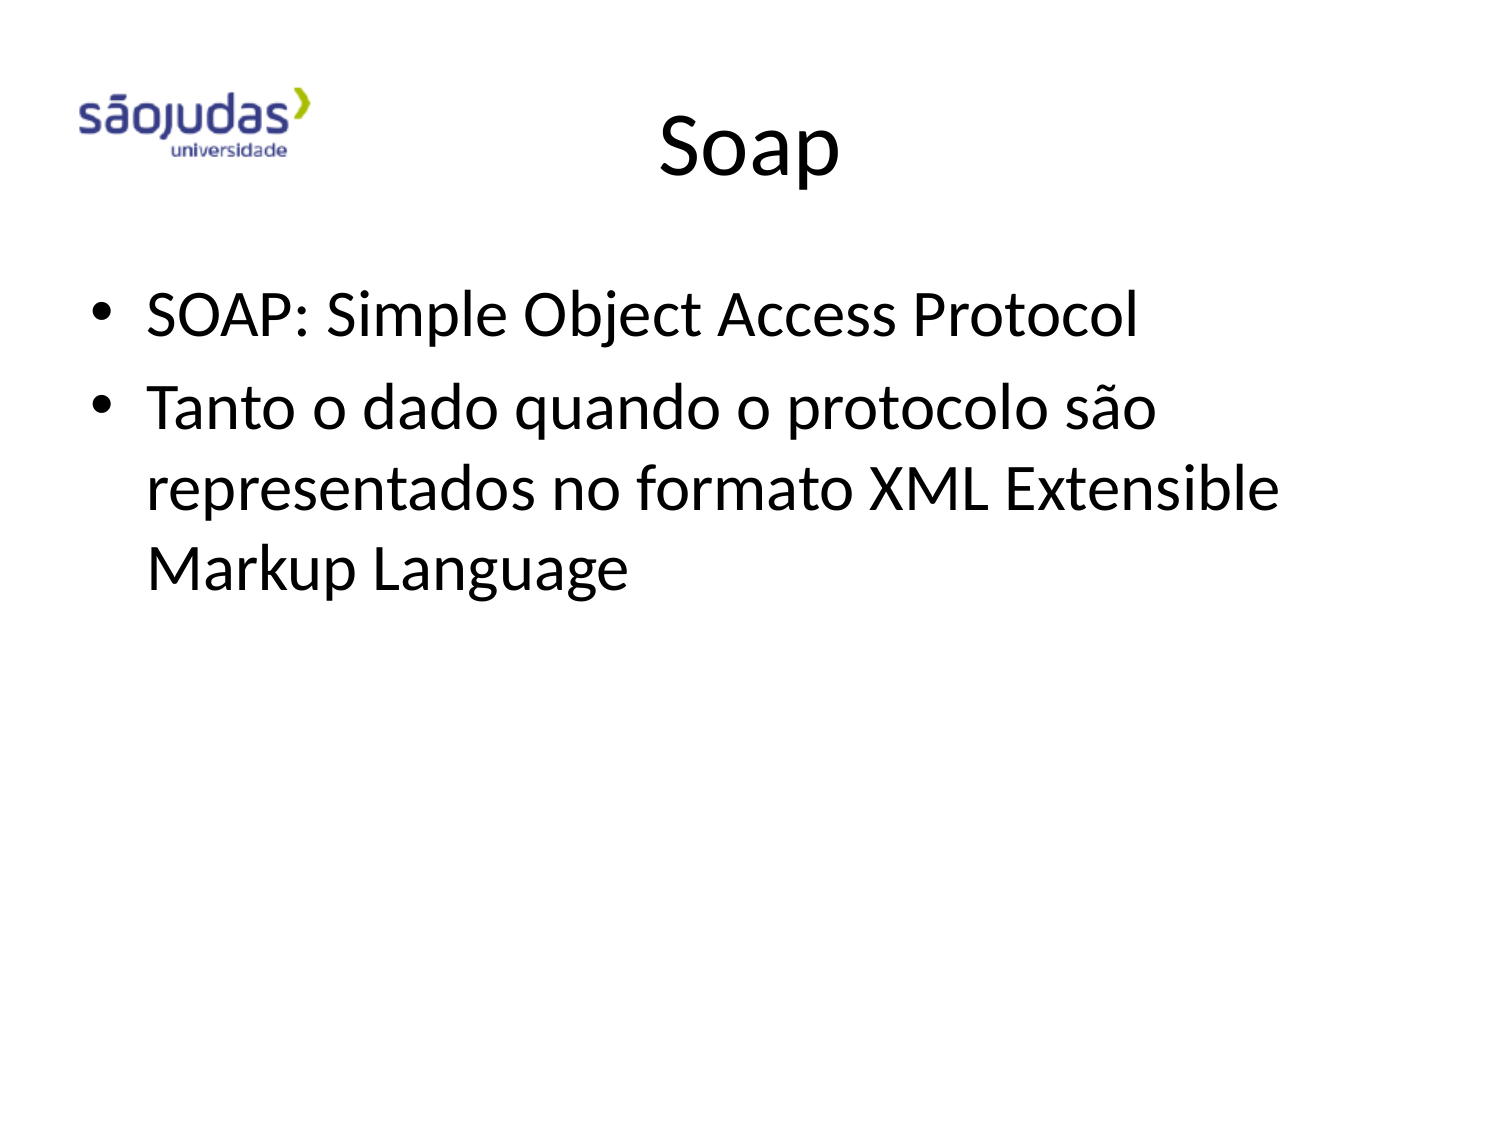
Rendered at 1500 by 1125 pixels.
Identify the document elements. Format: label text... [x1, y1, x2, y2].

title Soap [75, 45, 1425, 233]
picture [64, 66, 317, 169]
list SOAP: Simple Object Access Protocol Tanto o dado quando o protocolo são representados no formato XML Extensible Markup Language [75, 262, 1425, 1005]
